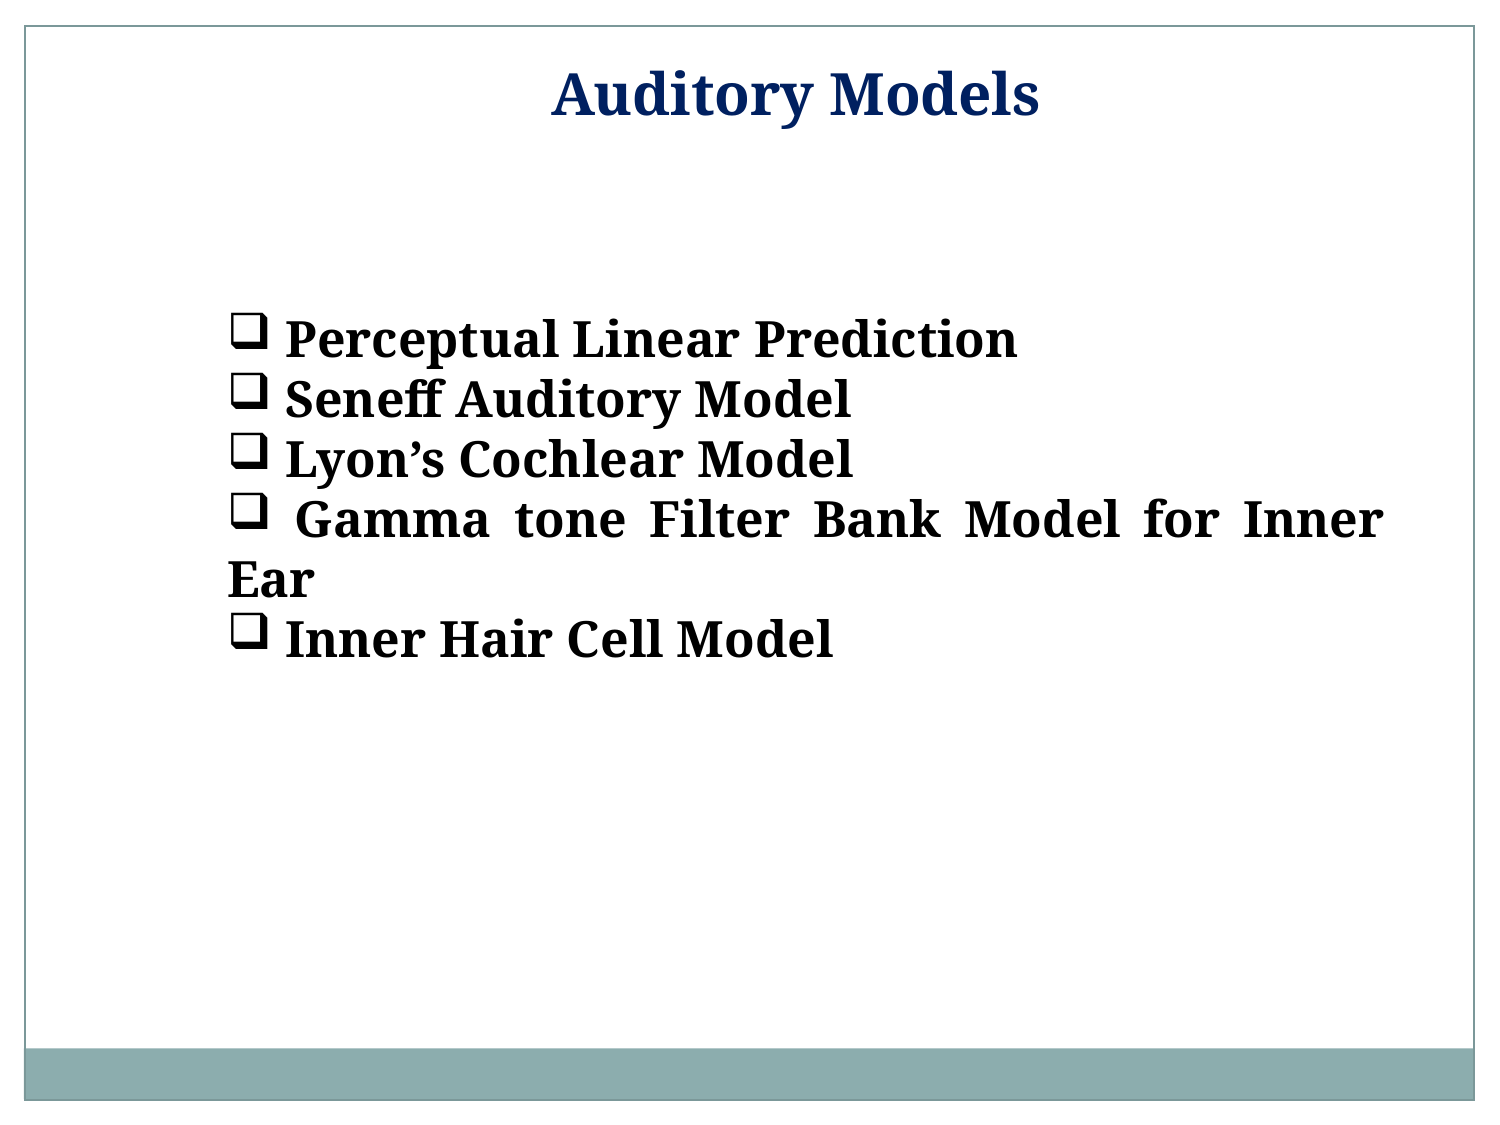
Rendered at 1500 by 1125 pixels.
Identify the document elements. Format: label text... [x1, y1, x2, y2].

text_box Auditory Models [536, 50, 1056, 135]
text_box Perceptual Linear Prediction Seneff Auditory Model Lyon’s Cochlear Model Gamma tone Filter Bank Model for Inner Ear Inner Hair Cell Model [212, 299, 1400, 720]
